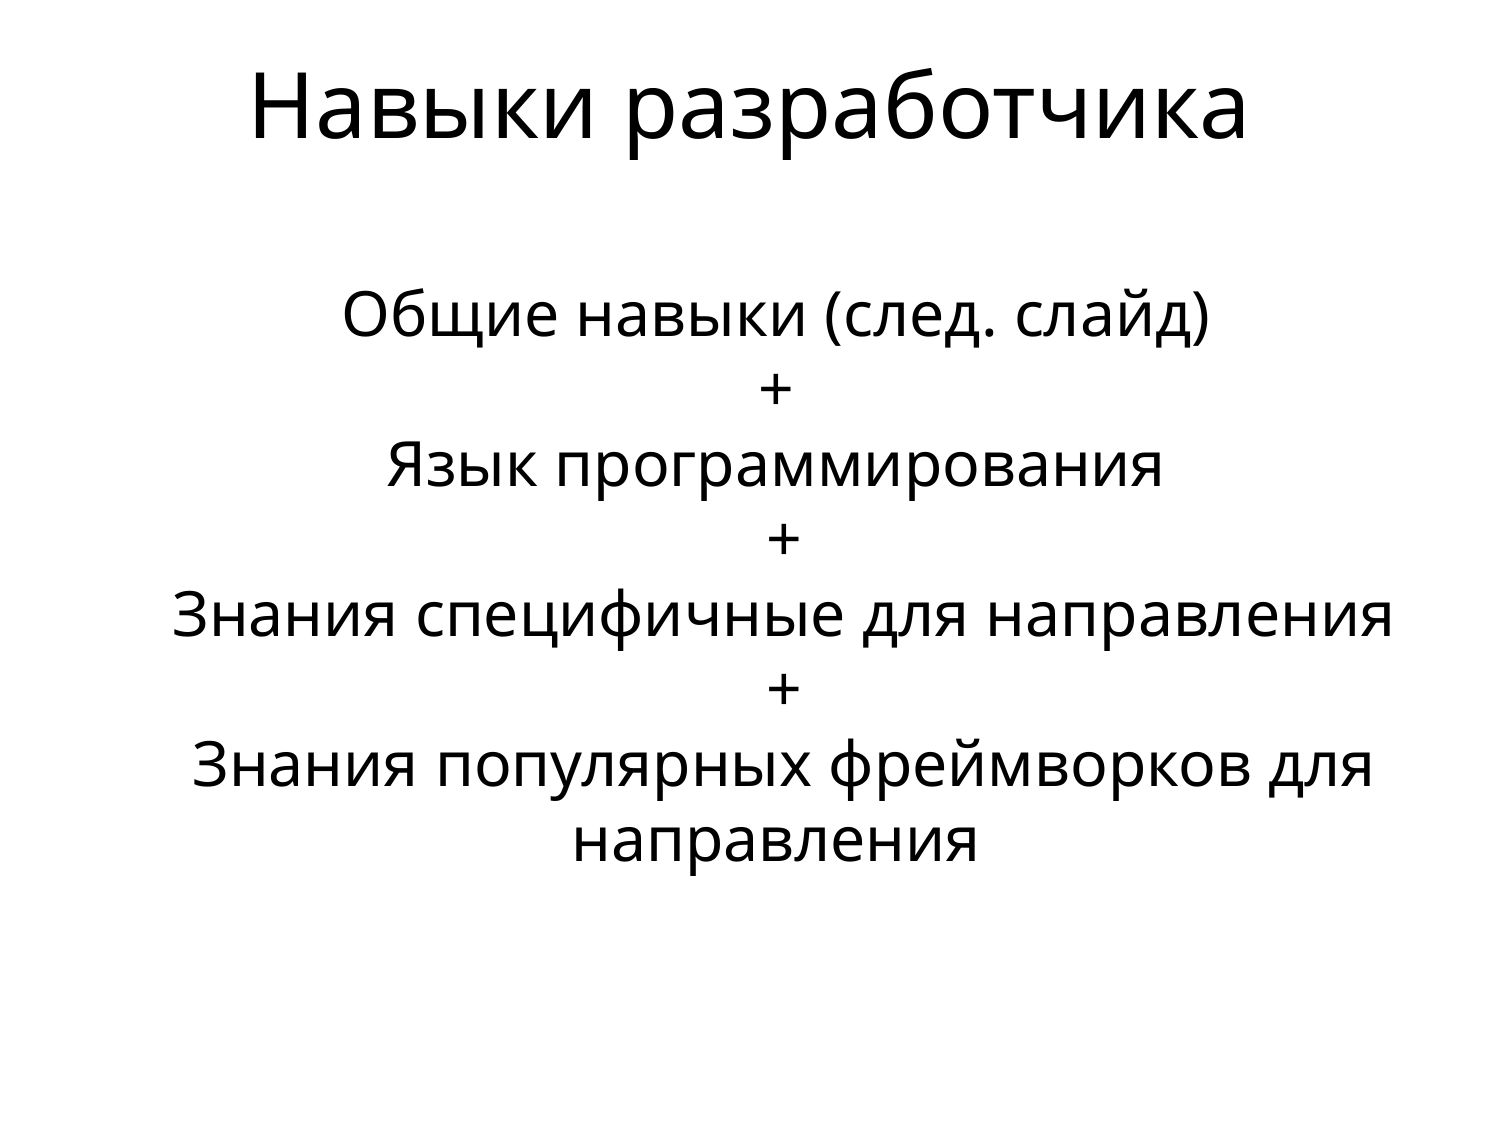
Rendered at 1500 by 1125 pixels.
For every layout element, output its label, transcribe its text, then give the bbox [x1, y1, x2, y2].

title Навыки разработчика [75, 8, 1425, 196]
text_box Общие навыки (след. слайд) + Язык программирования + Знания специфичные для направления + Знания популярных фреймворков для направления [26, 259, 1468, 932]
